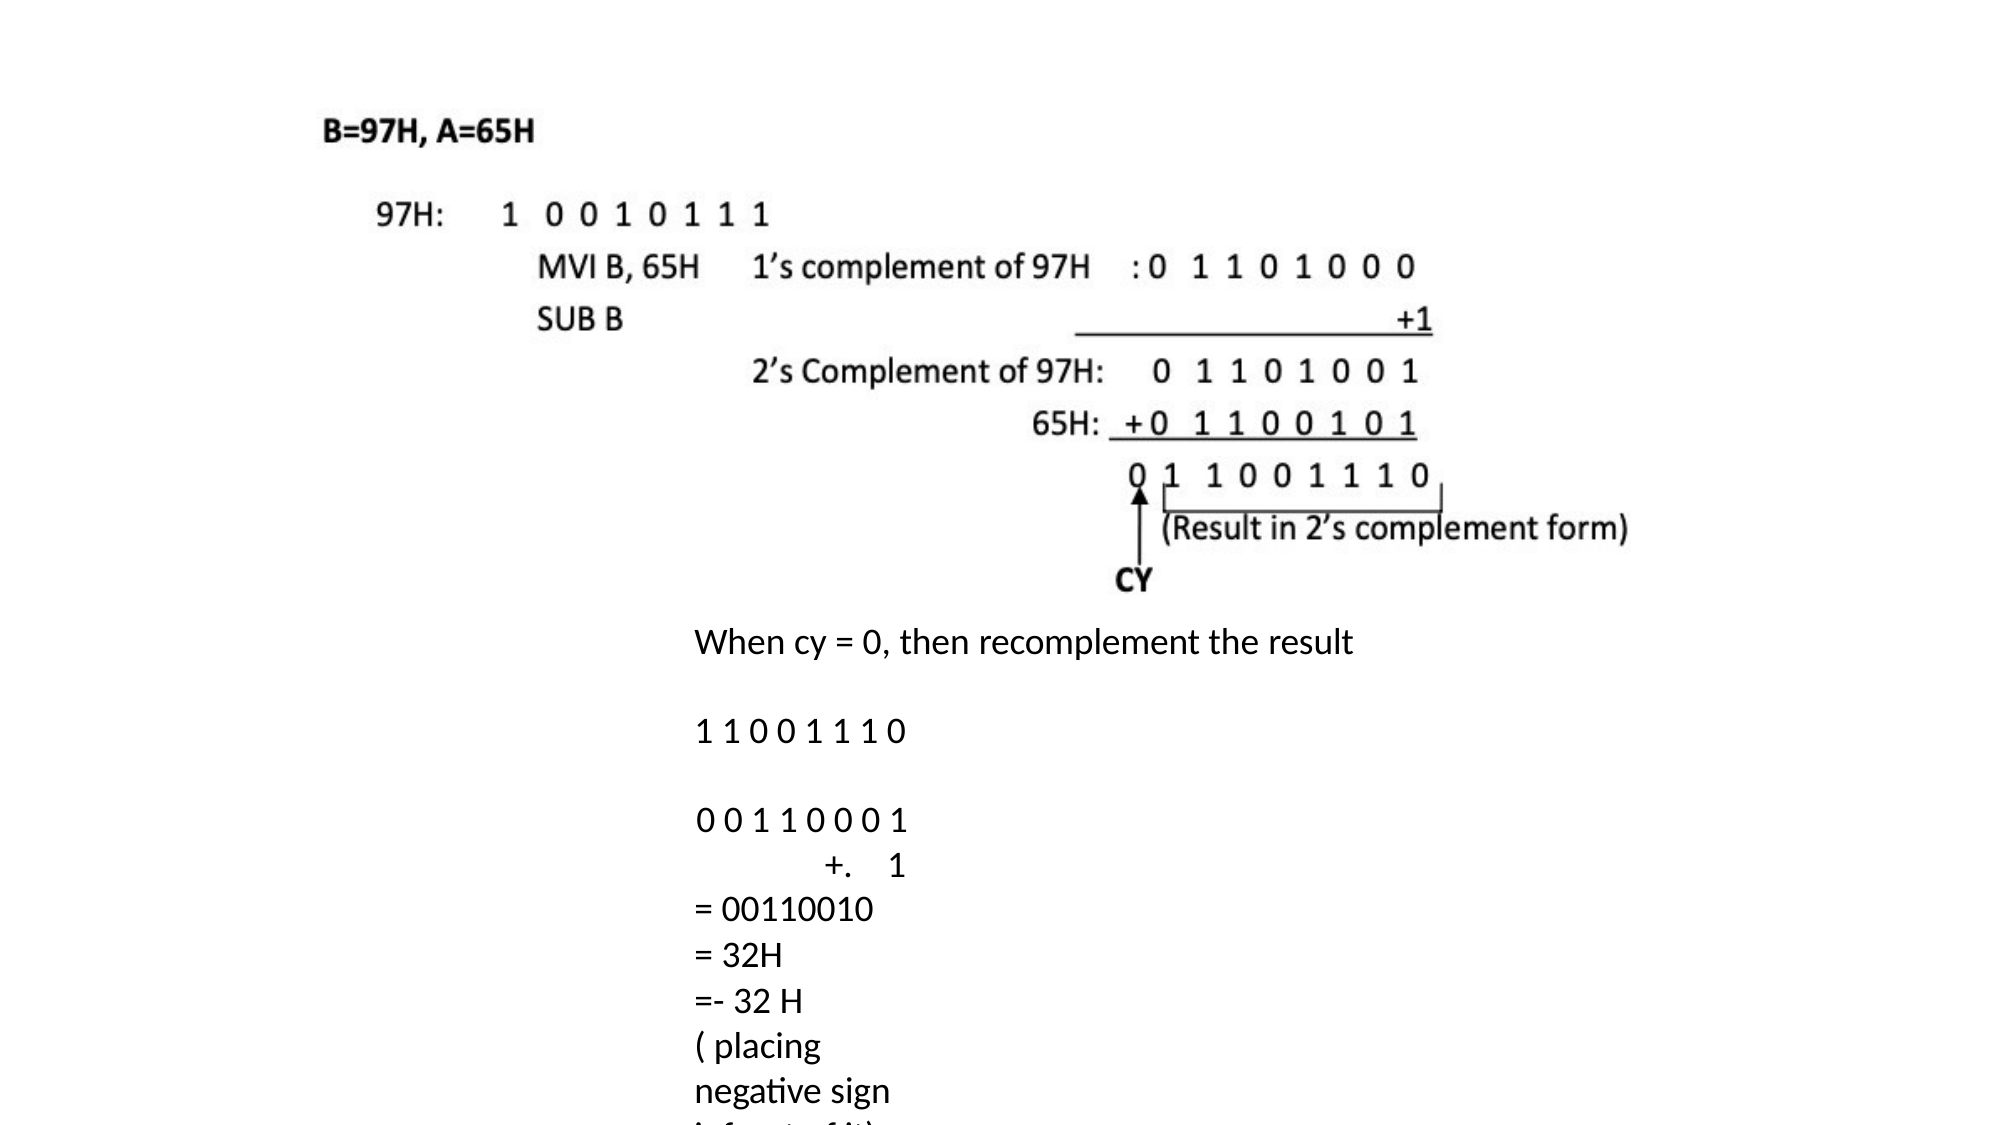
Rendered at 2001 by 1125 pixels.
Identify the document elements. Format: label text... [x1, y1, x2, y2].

text_box When cy = 0, then recomplement the result 1 1 0 0 1 1 1 0 0 0 1 1 0 0 0 1 +. 1 = 00110010 = 32H =- 32 H ( placing negative sign infront of it) [692, 938, 1378, 1125]
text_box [241, 108, 1632, 930]
